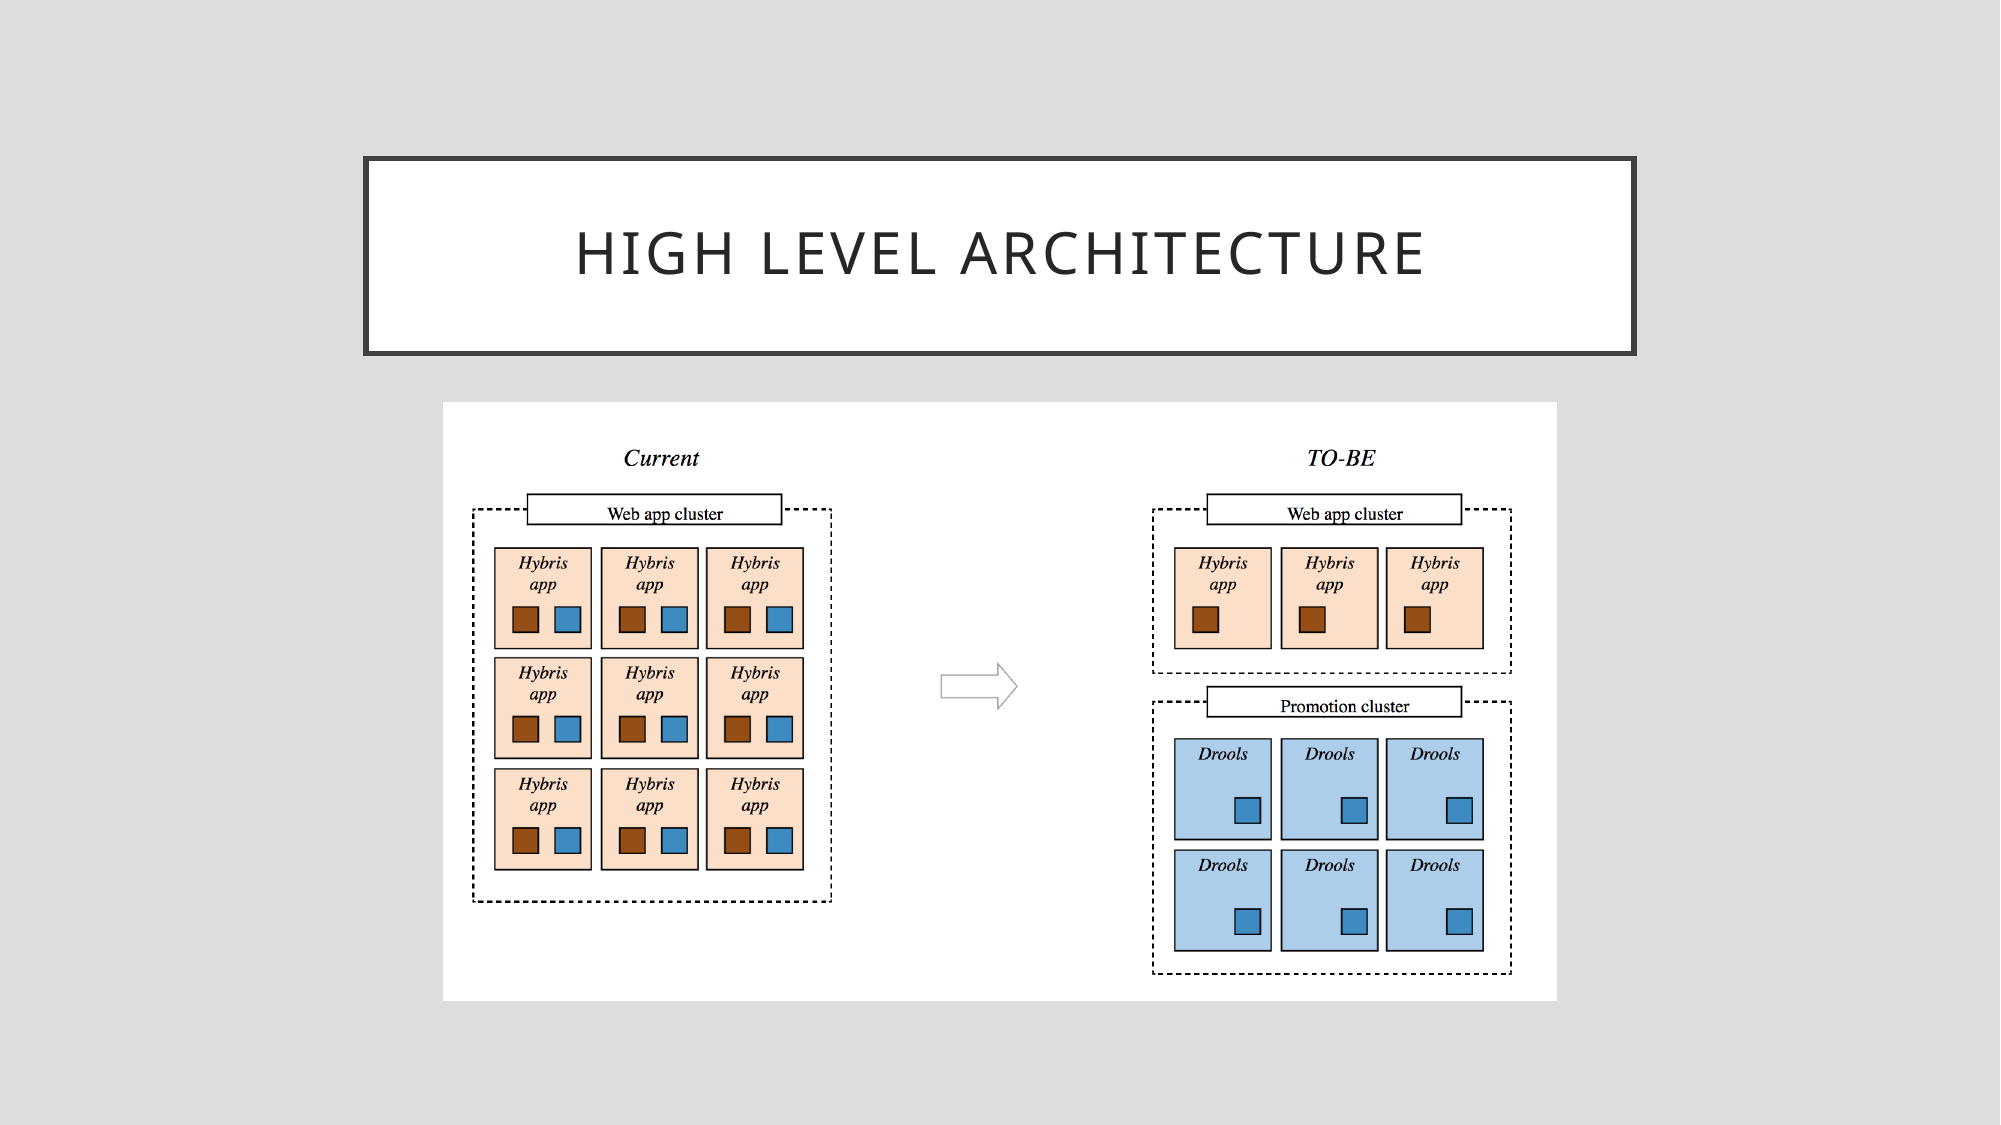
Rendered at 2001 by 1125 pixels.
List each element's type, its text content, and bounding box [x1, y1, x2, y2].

picture [443, 402, 1557, 1001]
title High level architecture [363, 156, 1637, 356]
